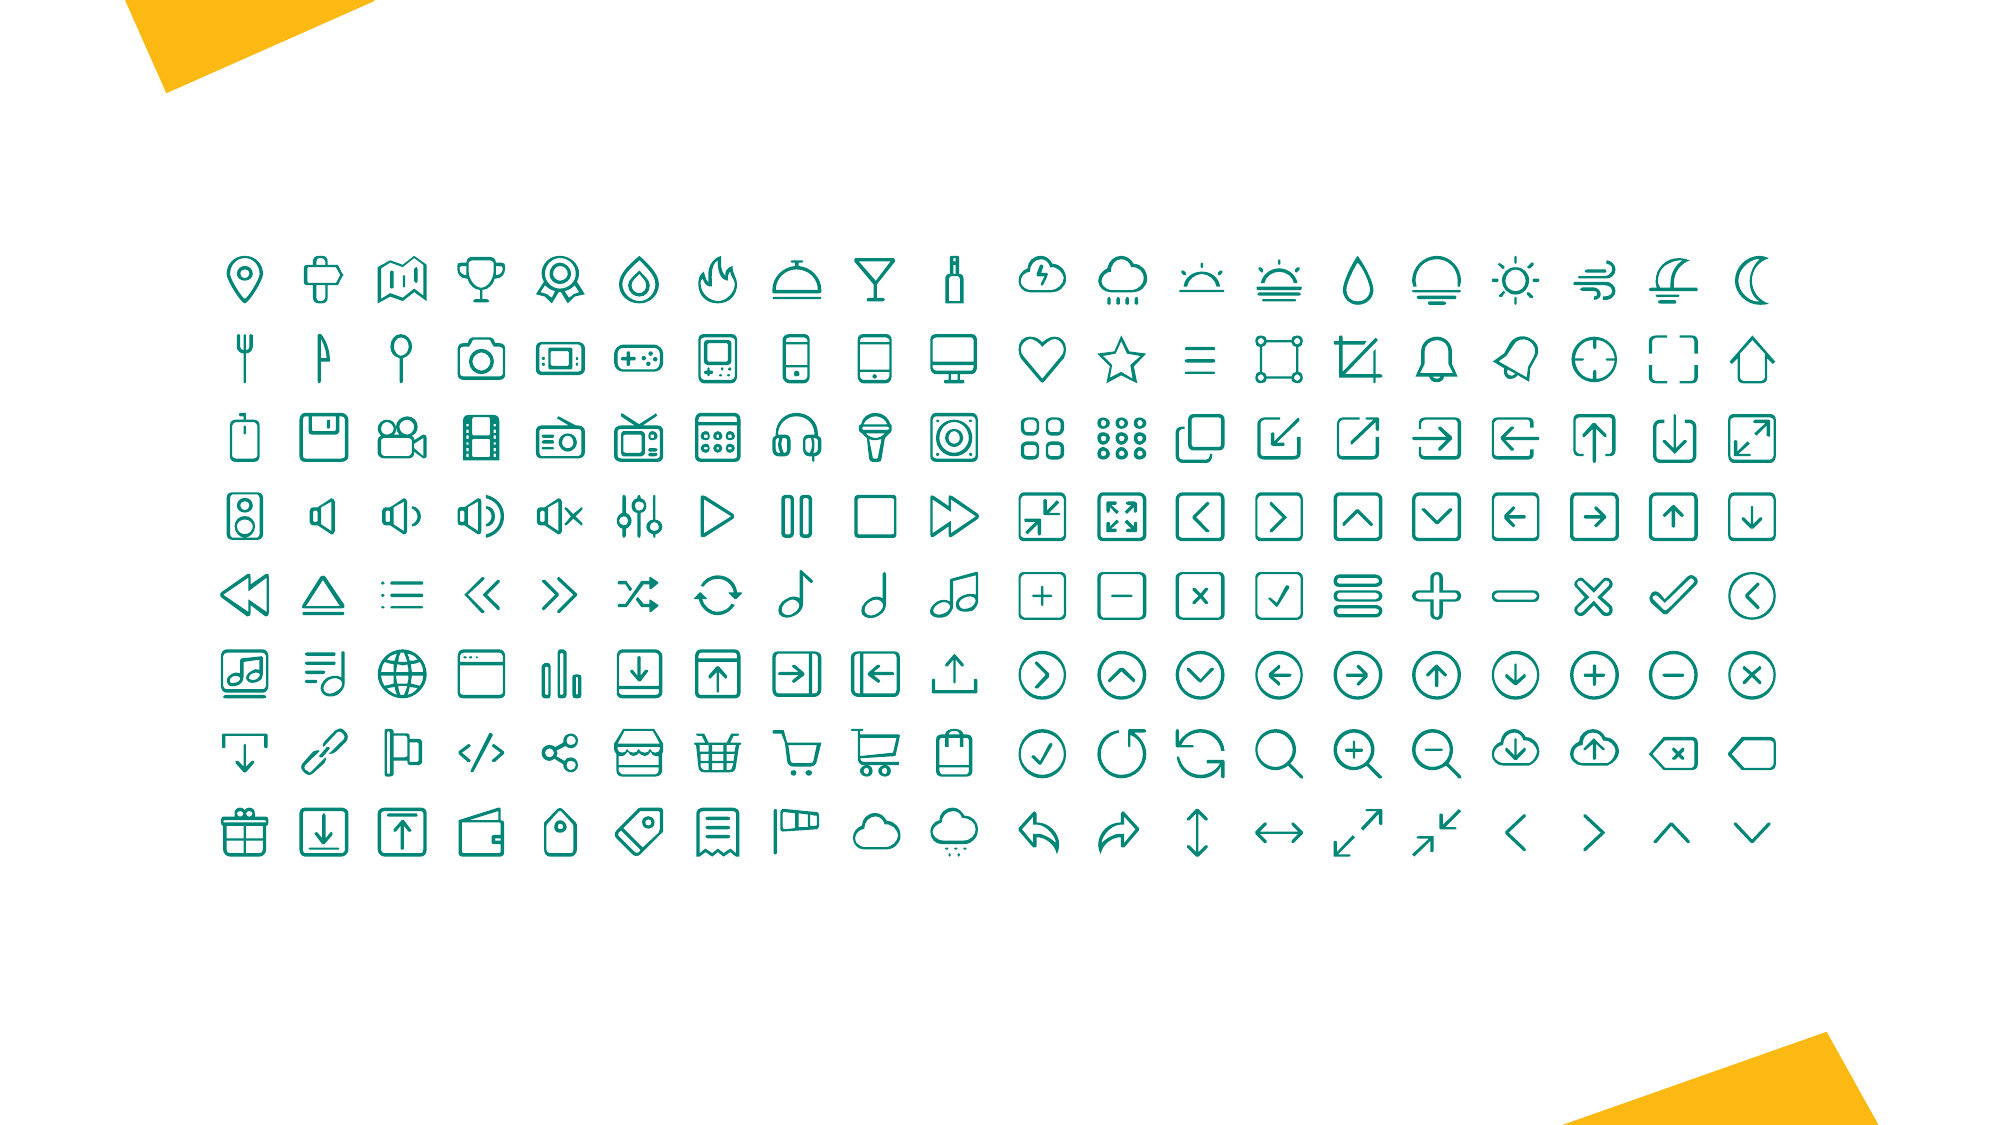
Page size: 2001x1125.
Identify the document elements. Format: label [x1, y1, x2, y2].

text_box [1260, 268, 1298, 284]
text_box [1175, 650, 1225, 700]
text_box [799, 494, 813, 538]
text_box [299, 412, 349, 462]
text_box [1491, 590, 1540, 602]
text_box [464, 576, 485, 613]
text_box [302, 611, 345, 616]
text_box [304, 670, 326, 675]
text_box [1415, 336, 1458, 383]
text_box [931, 678, 978, 694]
text_box [646, 494, 663, 538]
text_box [309, 498, 335, 535]
text_box [700, 575, 743, 600]
text_box [1573, 414, 1616, 457]
text_box [1184, 346, 1216, 351]
text_box [1097, 417, 1110, 429]
text_box [1097, 335, 1147, 384]
text_box [1491, 729, 1540, 766]
text_box [1342, 255, 1374, 305]
text_box [1255, 822, 1303, 843]
text_box [861, 572, 887, 619]
text_box [698, 334, 738, 384]
text_box [304, 652, 336, 656]
text_box [491, 743, 505, 762]
text_box [390, 334, 413, 384]
text_box [930, 334, 977, 384]
text_box [1179, 289, 1225, 293]
text_box [1491, 492, 1540, 542]
text_box [1497, 262, 1505, 270]
text_box [1648, 335, 1668, 354]
text_box [377, 807, 427, 857]
text_box [1491, 417, 1534, 460]
text_box [772, 260, 822, 294]
text_box [1412, 572, 1462, 620]
text_box [377, 649, 427, 699]
text_box [1416, 295, 1457, 300]
text_box [1020, 441, 1040, 460]
text_box [1582, 423, 1607, 463]
text_box [299, 807, 349, 857]
text_box [1439, 809, 1462, 830]
text_box [557, 649, 567, 699]
text_box [1532, 278, 1540, 283]
text_box [1176, 756, 1225, 779]
text_box [945, 653, 964, 684]
text_box [695, 649, 741, 699]
text_box [1505, 814, 1526, 851]
text_box [1498, 267, 1530, 297]
text_box [631, 494, 647, 538]
text_box [780, 808, 820, 832]
text_box [1728, 736, 1776, 771]
text_box [693, 592, 735, 616]
text_box [614, 807, 664, 857]
text_box [226, 492, 264, 540]
text_box [1098, 255, 1148, 293]
text_box [304, 661, 336, 665]
text_box [930, 412, 978, 462]
text_box [1679, 335, 1698, 354]
text_box [1729, 335, 1776, 384]
text_box [1098, 811, 1139, 855]
text_box [220, 573, 269, 617]
text_box [411, 506, 421, 527]
text_box [1188, 414, 1225, 451]
text_box [772, 730, 822, 767]
text_box [223, 694, 267, 699]
text_box [535, 255, 585, 304]
text_box [1175, 729, 1225, 751]
text_box [317, 334, 330, 384]
text_box [1734, 255, 1769, 305]
text_box [377, 416, 427, 459]
text_box [1115, 417, 1129, 429]
text_box [377, 255, 427, 304]
text_box [1257, 417, 1301, 460]
text_box [1333, 729, 1383, 779]
text_box [236, 334, 253, 384]
text_box [222, 733, 268, 749]
text_box [805, 770, 813, 776]
text_box [557, 576, 577, 613]
text_box [457, 498, 482, 535]
text_box [1133, 432, 1147, 445]
text_box [470, 732, 493, 773]
text_box [945, 255, 964, 304]
text_box [773, 808, 777, 855]
text_box [782, 334, 810, 384]
text_box [1728, 414, 1776, 463]
text_box [1648, 736, 1698, 771]
text_box [541, 579, 559, 611]
text_box [1333, 492, 1383, 542]
text_box [1018, 811, 1060, 855]
text_box [1333, 835, 1356, 857]
text_box [384, 728, 423, 777]
text_box [1577, 260, 1616, 279]
text_box [614, 728, 664, 777]
text_box [303, 255, 344, 304]
text_box [1653, 822, 1690, 843]
text_box [1018, 729, 1067, 779]
text_box [535, 416, 585, 459]
text_box [1648, 258, 1698, 292]
text_box [781, 494, 794, 538]
text_box [700, 495, 735, 538]
text_box [1412, 255, 1462, 287]
text_box [235, 743, 254, 773]
text_box [390, 581, 424, 585]
text_box [220, 649, 269, 693]
text_box [1491, 278, 1499, 283]
text_box [1333, 590, 1383, 602]
text_box [616, 494, 632, 538]
text_box [1583, 814, 1606, 851]
text_box [1097, 432, 1110, 445]
text_box [485, 494, 505, 538]
text_box [1115, 447, 1129, 460]
text_box [698, 255, 738, 304]
text_box [1648, 492, 1698, 542]
text_box [614, 344, 664, 372]
text_box [857, 334, 892, 384]
text_box [852, 813, 901, 850]
text_box [390, 593, 424, 598]
text_box [457, 337, 506, 380]
text_box [1336, 417, 1380, 460]
text_box [1728, 492, 1776, 542]
text_box [1500, 426, 1540, 451]
text_box [1662, 414, 1687, 454]
text_box [936, 728, 973, 777]
text_box [572, 674, 582, 699]
text_box [458, 743, 471, 762]
text_box [536, 498, 562, 535]
text_box [458, 807, 505, 857]
text_box [1679, 365, 1698, 384]
text_box [544, 807, 577, 857]
text_box [1018, 650, 1067, 700]
text_box [930, 495, 980, 538]
text_box [1255, 650, 1303, 700]
text_box [693, 733, 742, 773]
text_box [1255, 492, 1303, 542]
text_box [696, 807, 740, 857]
text_box [1097, 447, 1110, 460]
text_box [1045, 441, 1065, 460]
text_box [616, 649, 663, 699]
text_box [1097, 729, 1147, 779]
text_box [854, 494, 897, 538]
text_box [1187, 809, 1208, 857]
text_box [778, 569, 814, 618]
text_box [1018, 336, 1067, 383]
text_box [1257, 292, 1301, 296]
text_box [1570, 650, 1619, 700]
text_box [1491, 650, 1540, 700]
text_box [1648, 365, 1668, 384]
text_box [1115, 432, 1129, 445]
text_box [929, 571, 979, 618]
text_box [1020, 417, 1040, 436]
text_box [320, 651, 345, 697]
text_box [1097, 650, 1147, 700]
text_box [482, 579, 500, 611]
text_box [1097, 572, 1147, 620]
text_box [1333, 574, 1383, 587]
text_box [854, 258, 896, 302]
text_box [1648, 650, 1698, 700]
text_box [1175, 572, 1225, 620]
text_box [1018, 572, 1067, 620]
text_box [614, 413, 664, 462]
text_box [1255, 335, 1303, 384]
text_box [535, 341, 585, 376]
text_box [1649, 575, 1698, 615]
text_box [541, 663, 551, 699]
text_box [1255, 572, 1303, 620]
text_box [850, 728, 900, 777]
text_box [695, 412, 741, 462]
text_box [463, 414, 500, 461]
text_box [301, 575, 345, 609]
text_box [1183, 271, 1221, 287]
text_box [226, 255, 264, 304]
text_box [1574, 577, 1613, 617]
text_box [1573, 281, 1616, 300]
text_box [1134, 296, 1139, 305]
text_box [229, 412, 260, 462]
text_box [1133, 447, 1147, 460]
text_box [541, 733, 579, 773]
text_box [1333, 335, 1383, 384]
text_box [1733, 822, 1771, 843]
text_box [1527, 262, 1534, 269]
text_box [1045, 417, 1065, 436]
text_box [617, 576, 659, 612]
text_box [1184, 359, 1216, 363]
text_box [1728, 650, 1776, 700]
text_box [457, 256, 505, 303]
text_box [1018, 492, 1067, 542]
text_box [1133, 417, 1147, 429]
text_box [858, 412, 892, 462]
text_box [1412, 650, 1462, 700]
text_box [850, 651, 900, 697]
text_box [1412, 836, 1434, 857]
text_box [930, 807, 978, 845]
text_box [1412, 426, 1452, 451]
text_box [1333, 605, 1383, 618]
text_box [1526, 292, 1534, 298]
text_box [301, 728, 348, 775]
text_box [1360, 809, 1383, 831]
text_box [772, 412, 822, 462]
text_box [1657, 300, 1677, 304]
text_box [1333, 650, 1383, 700]
text_box [1097, 492, 1147, 542]
text_box [772, 296, 822, 300]
text_box [1018, 255, 1067, 293]
text_box [1175, 426, 1213, 463]
text_box [1570, 492, 1619, 542]
text_box [790, 770, 797, 776]
text_box [382, 498, 408, 535]
text_box [457, 649, 506, 699]
text_box [772, 651, 822, 697]
text_box [220, 807, 269, 857]
text_box [1175, 492, 1225, 542]
text_box [1255, 729, 1303, 779]
text_box [619, 255, 659, 304]
text_box [1571, 336, 1617, 383]
text_box [1418, 417, 1462, 460]
text_box [1728, 572, 1776, 620]
text_box [1256, 286, 1302, 291]
text_box [1570, 729, 1619, 766]
text_box [1412, 729, 1462, 779]
text_box [1428, 301, 1447, 305]
text_box [1492, 336, 1539, 382]
text_box [564, 507, 583, 526]
text_box [1412, 492, 1462, 542]
text_box [304, 679, 318, 684]
text_box [1653, 419, 1697, 463]
